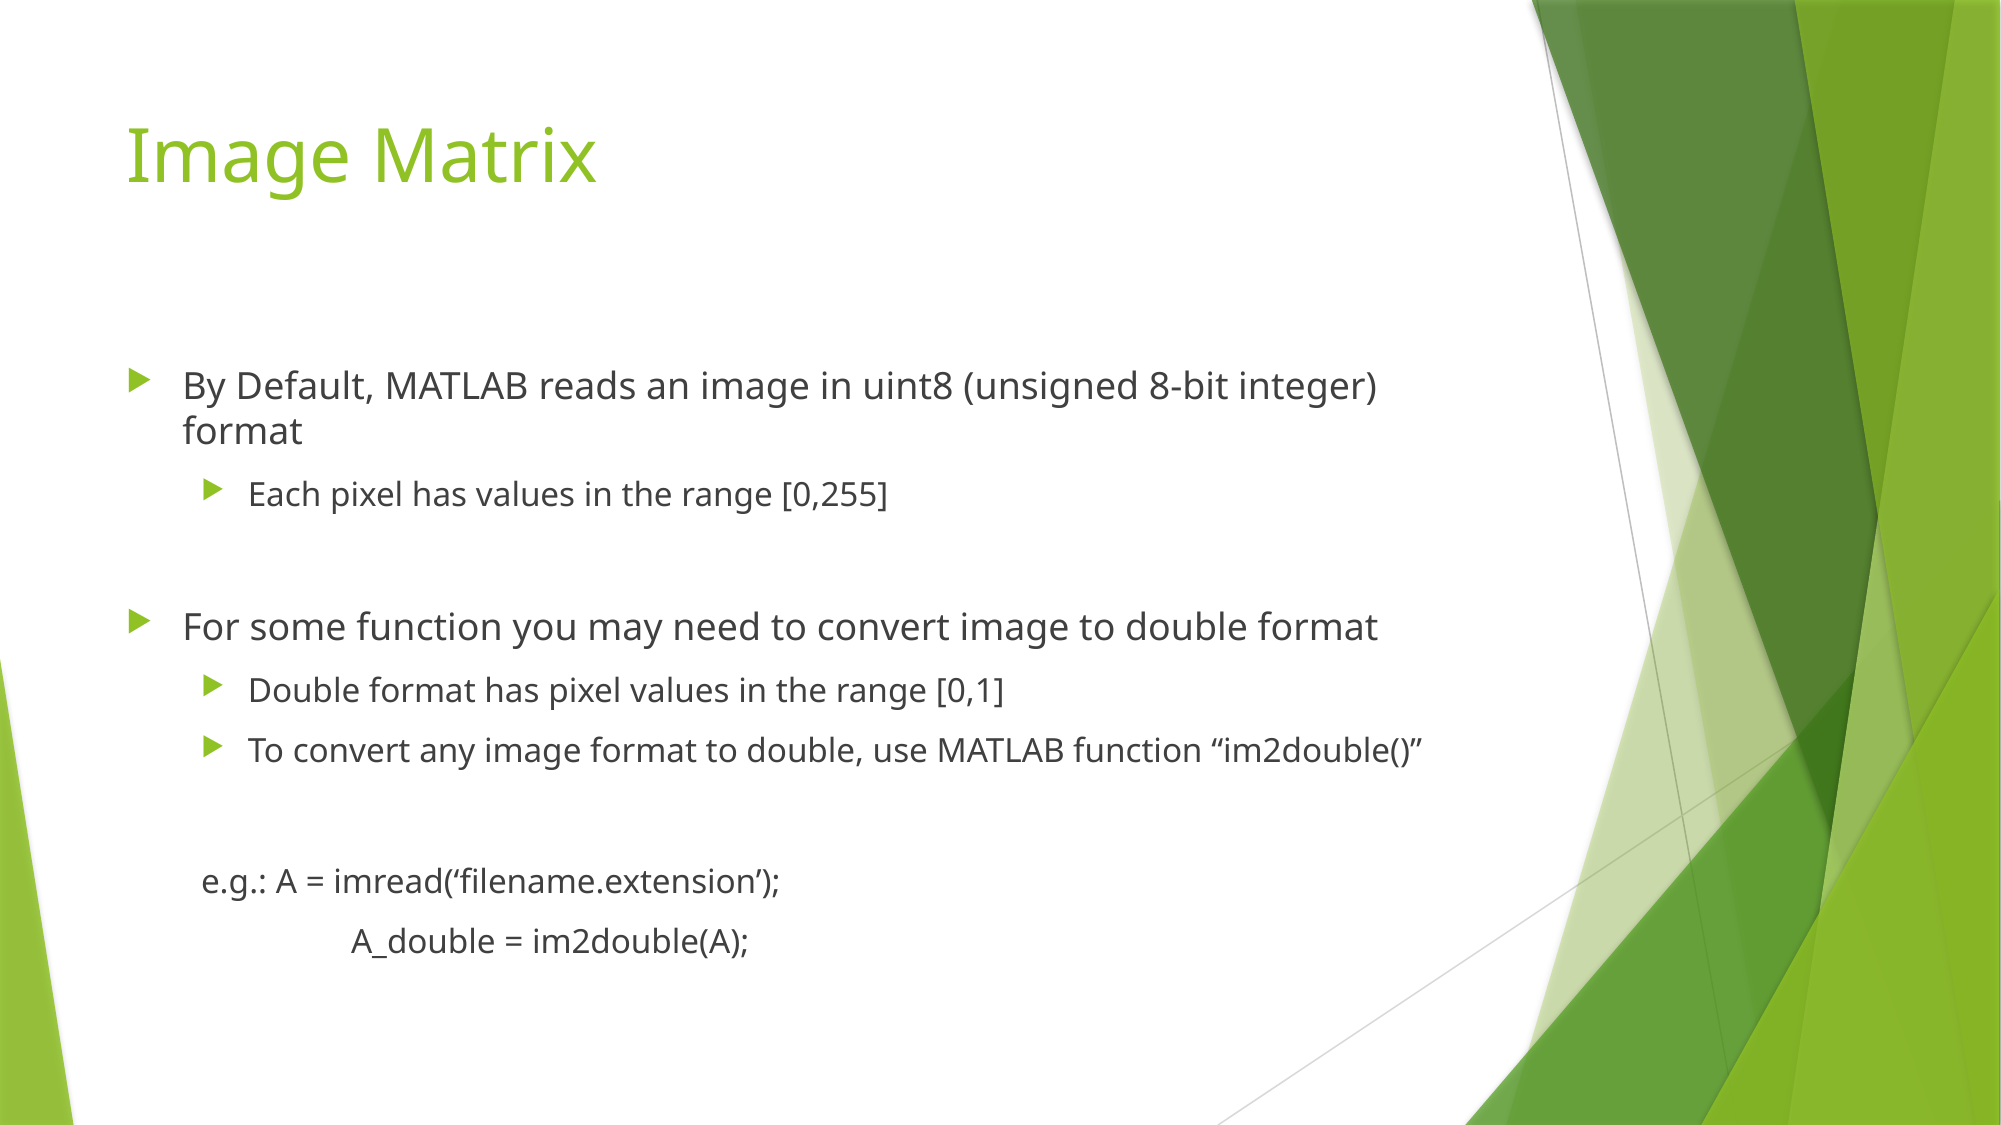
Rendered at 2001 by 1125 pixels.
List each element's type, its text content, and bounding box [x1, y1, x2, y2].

title Image Matrix [111, 99, 1522, 317]
list By Default, MATLAB reads an image in uint8 (unsigned 8-bit integer) format Each pixel has values in the range [0,255] For some function you may need to convert image to double format Double format has pixel values in the range [0,1] To convert any image format to double, use MATLAB function “im2double()” e.g.: A = imread(‘filename.extension’); A_double = im2double(A); [111, 354, 1522, 992]
